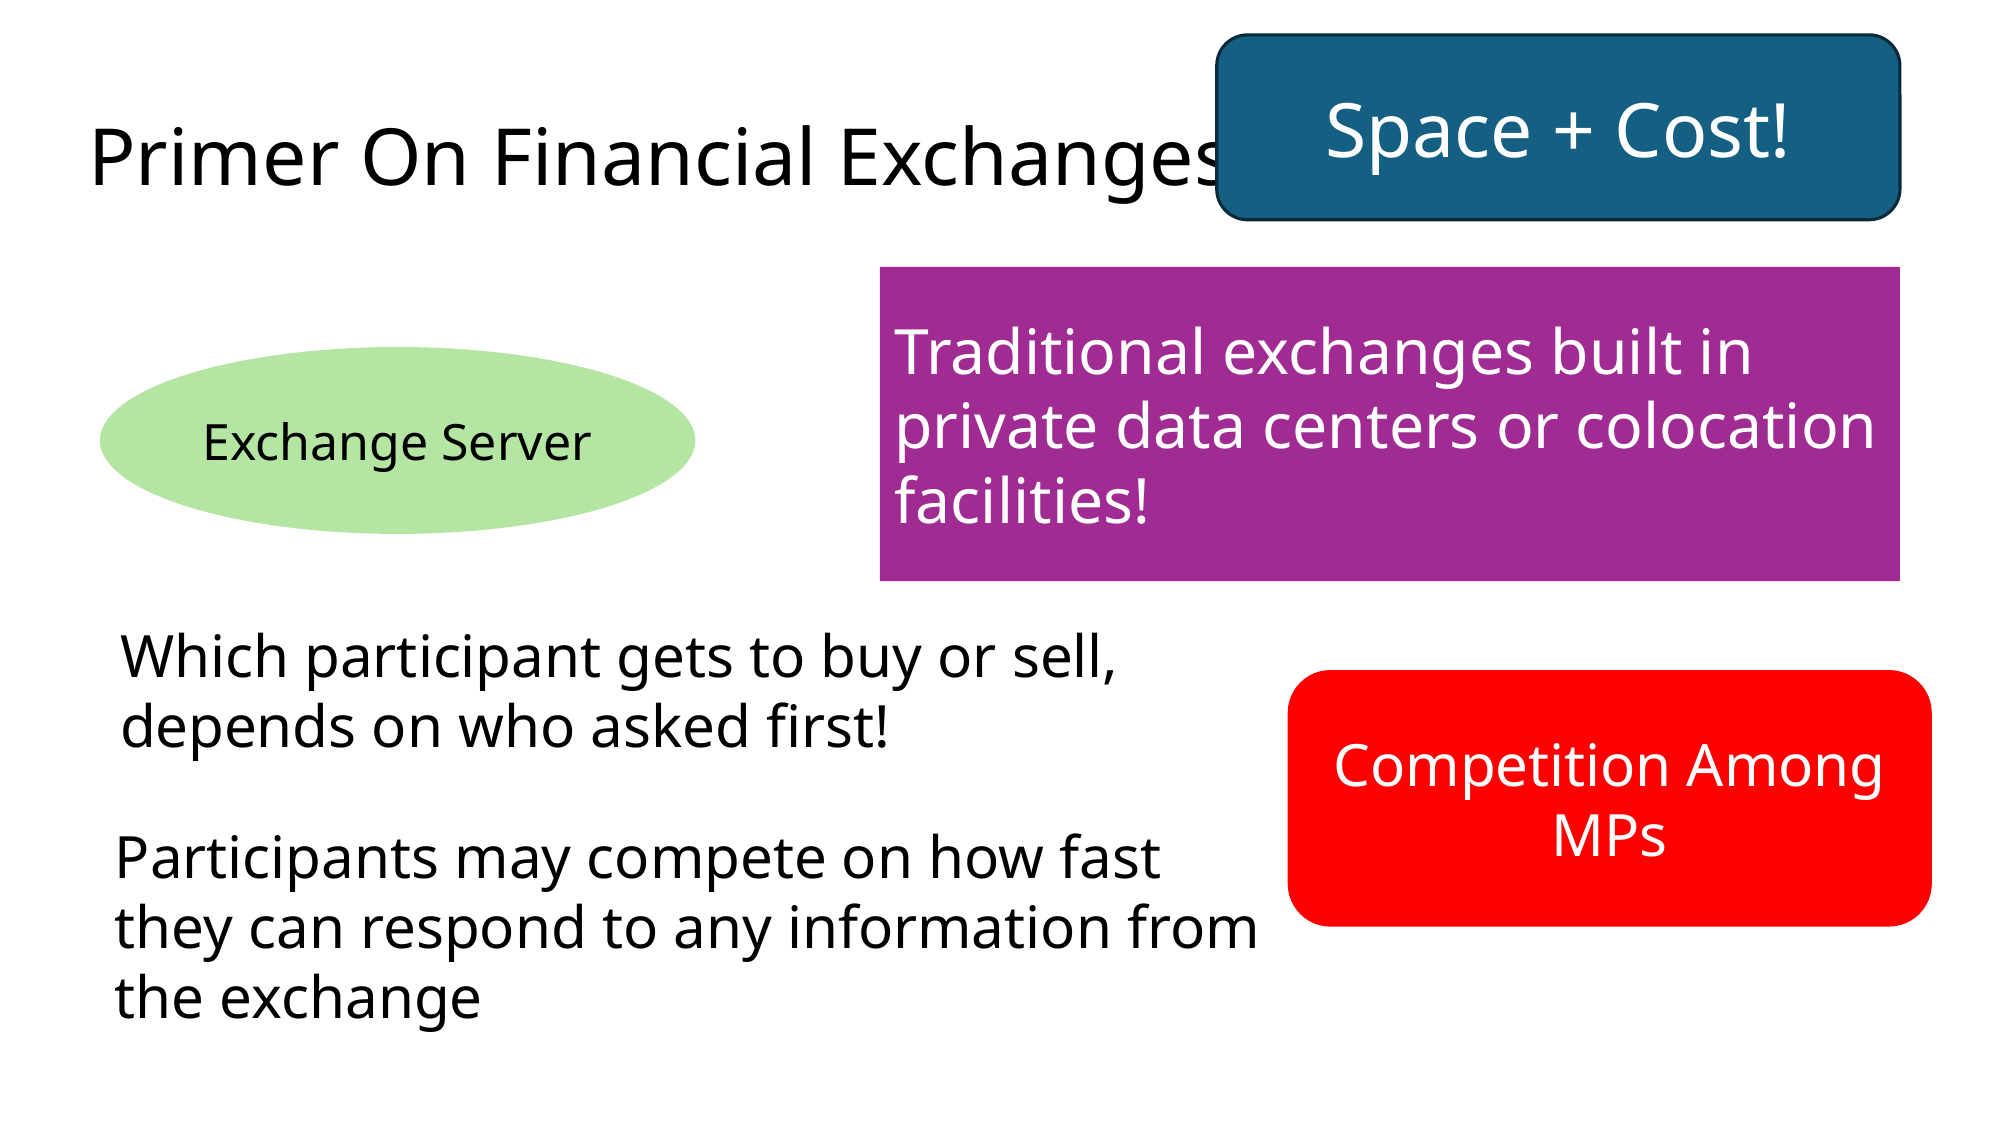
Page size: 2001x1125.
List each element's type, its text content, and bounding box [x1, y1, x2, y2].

text_box Exchange Server [98, 345, 697, 536]
text_box Participants may compete on how fast they can respond to any information from the exchange [99, 813, 1281, 1038]
text_box Competition Among MPs [1286, 668, 1934, 929]
text_box Space + Cost! [1215, 33, 1902, 222]
title Primer On Financial Exchanges [68, 97, 1932, 223]
text_box Traditional exchanges built in private data centers or colocation facilities! [878, 265, 1902, 583]
text_box Which participant gets to buy or sell, depends on who asked first! [105, 612, 1286, 767]
